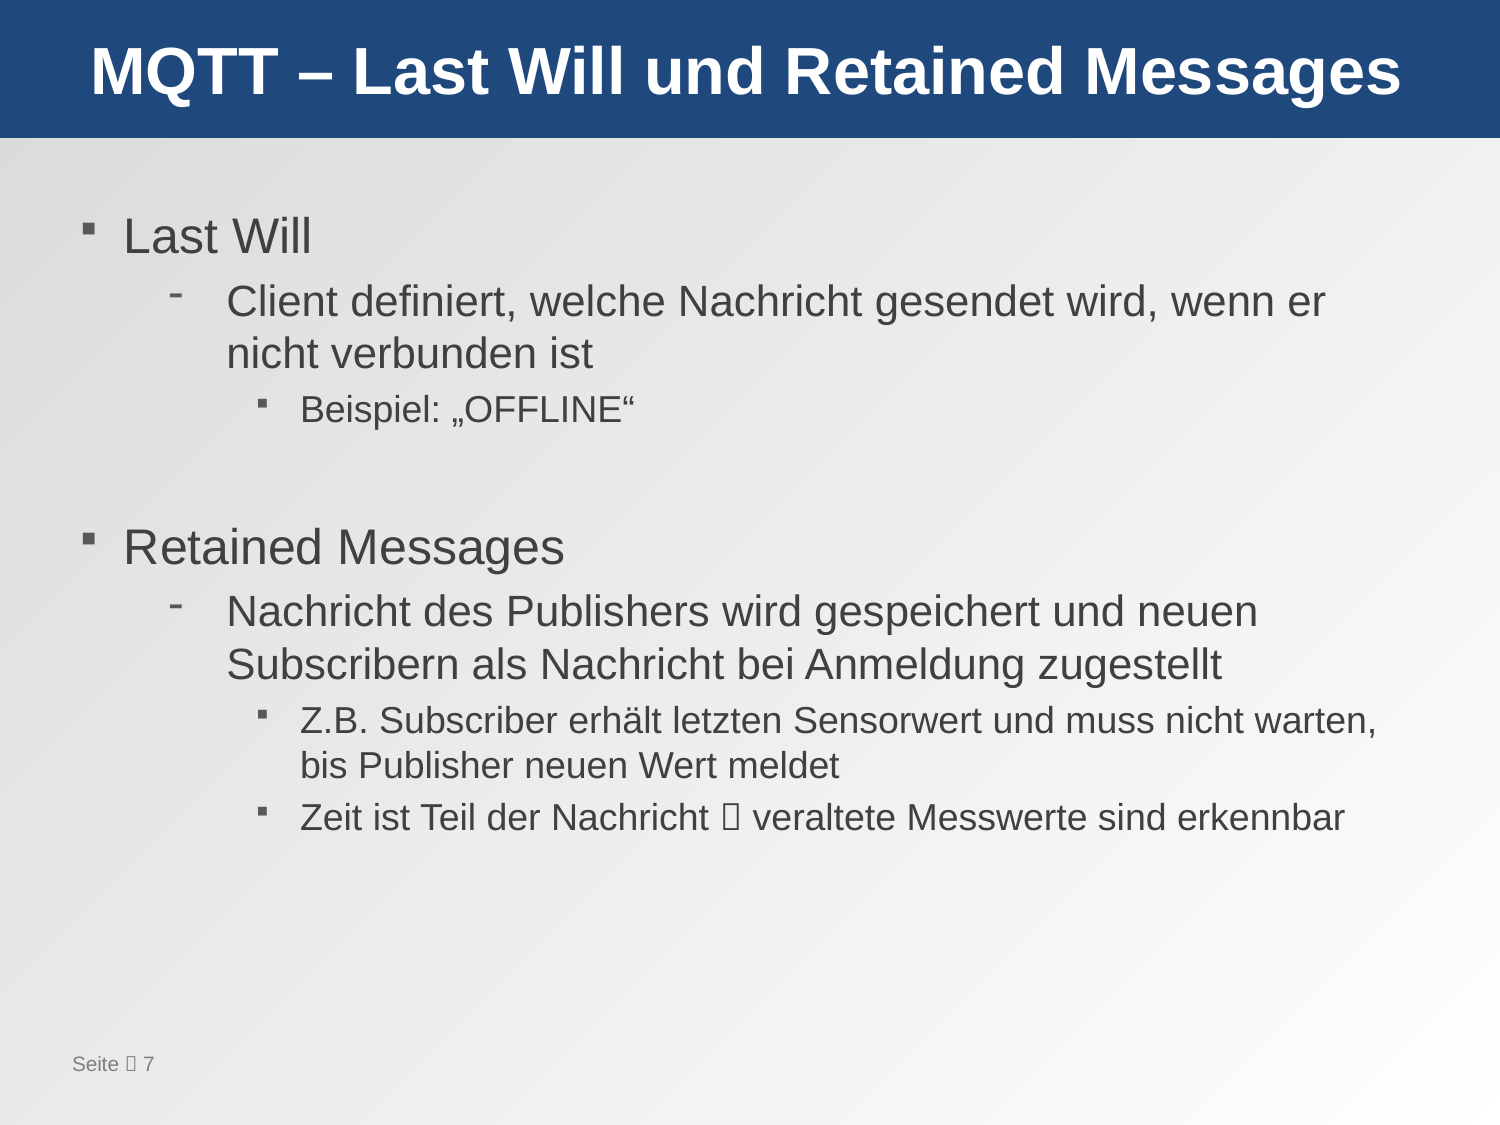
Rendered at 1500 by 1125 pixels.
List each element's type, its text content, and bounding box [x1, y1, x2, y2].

title MQTT – Last Will und Retained Messages [75, 20, 1425, 208]
list Last Will Client definiert, welche Nachricht gesendet wird, wenn er nicht verbunden ist Beispiel: „OFFLINE“ Retained Messages Nachricht des Publishers wird gespeichert und neuen Subscribern als Nachricht bei Anmeldung zugestellt Z.B. Subscriber erhält letzten Sensorwert und muss nicht warten, bis Publisher neuen Wert meldet Zeit ist Teil der Nachricht  veraltete Messwerte sind erkennbar [64, 196, 1415, 939]
